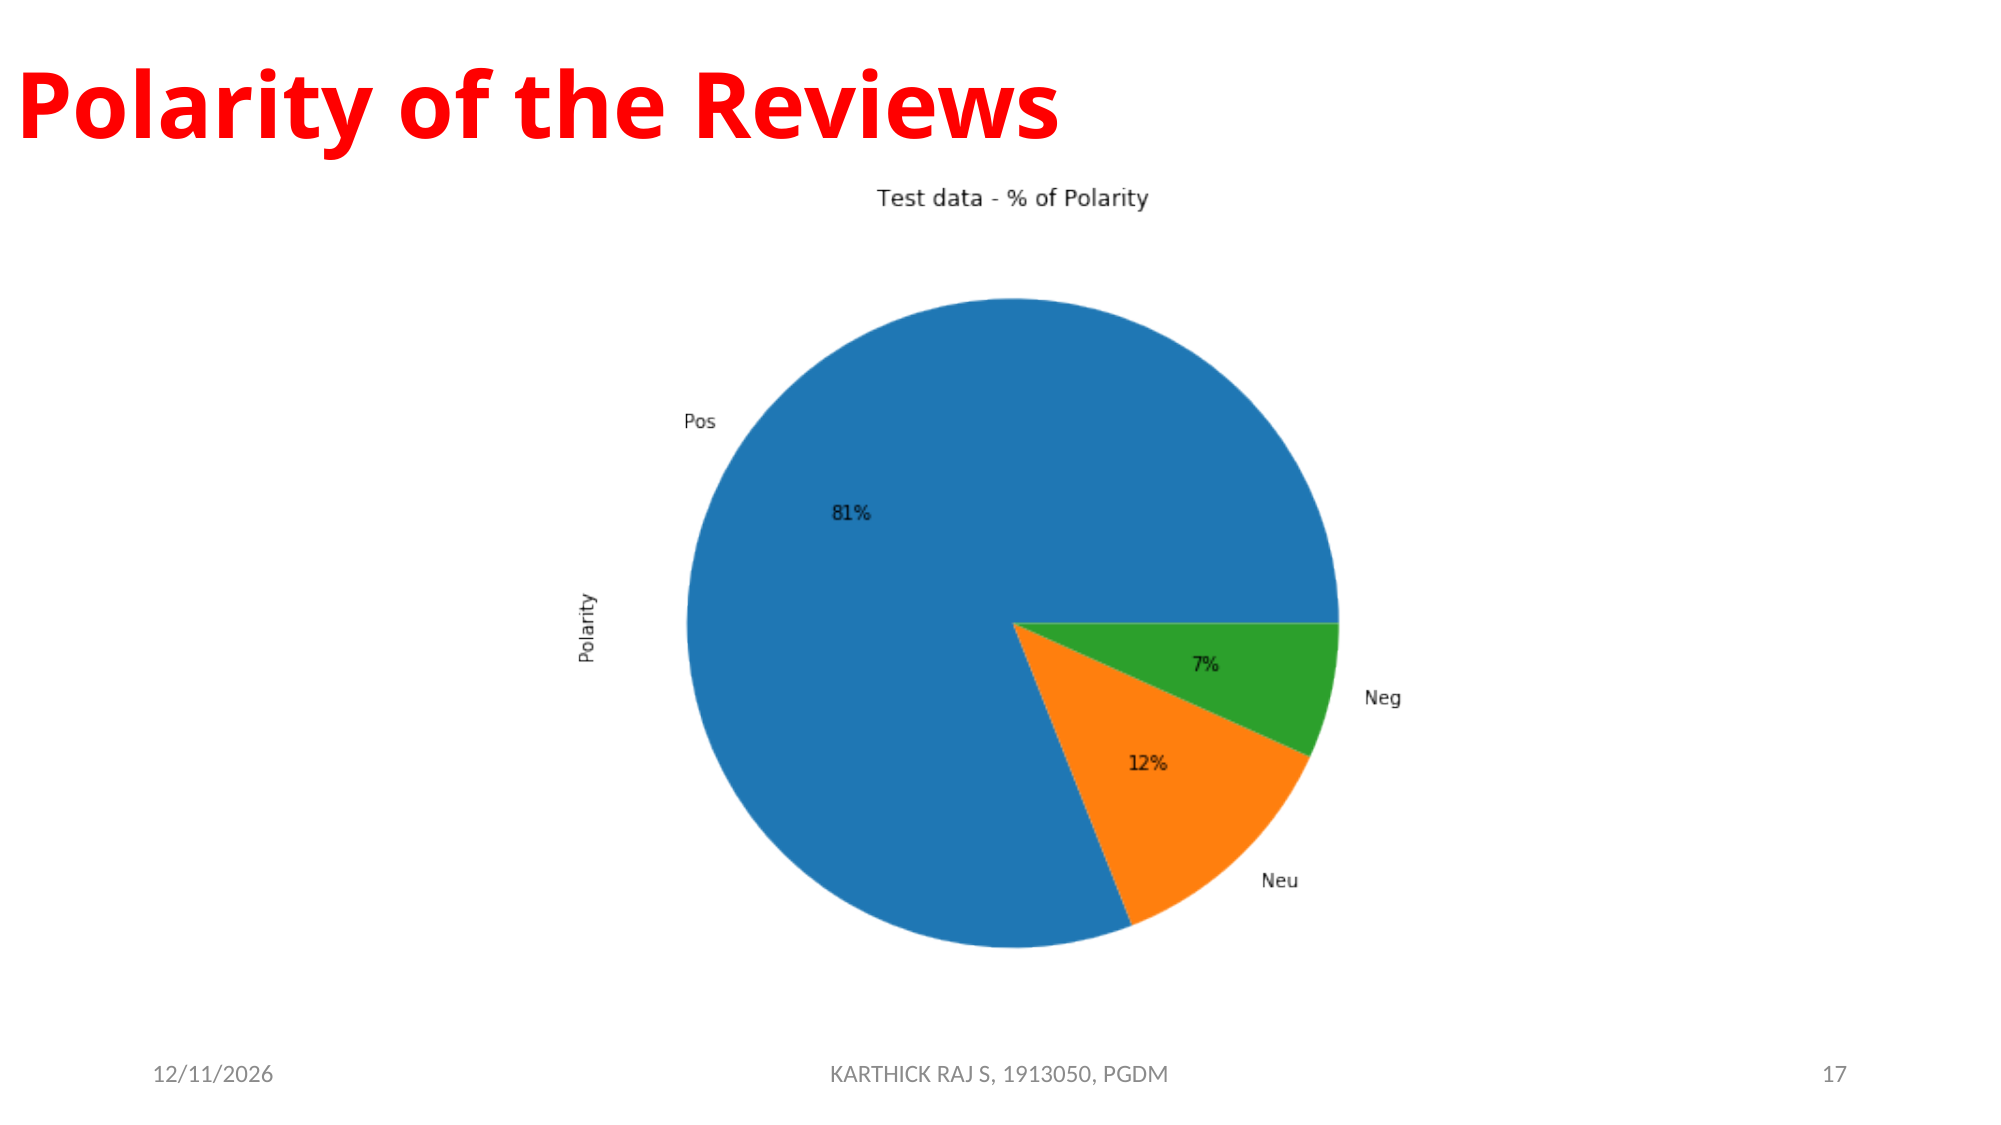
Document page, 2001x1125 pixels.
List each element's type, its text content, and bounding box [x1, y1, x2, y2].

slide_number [137, 1042, 588, 1103]
title Polarity of the Reviews [0, 0, 1725, 218]
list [566, 175, 1434, 1043]
footer KARTHICK RAJ S, 1913050, PGDM [662, 1043, 1338, 1103]
slide_number 17 [1412, 1042, 1863, 1103]
